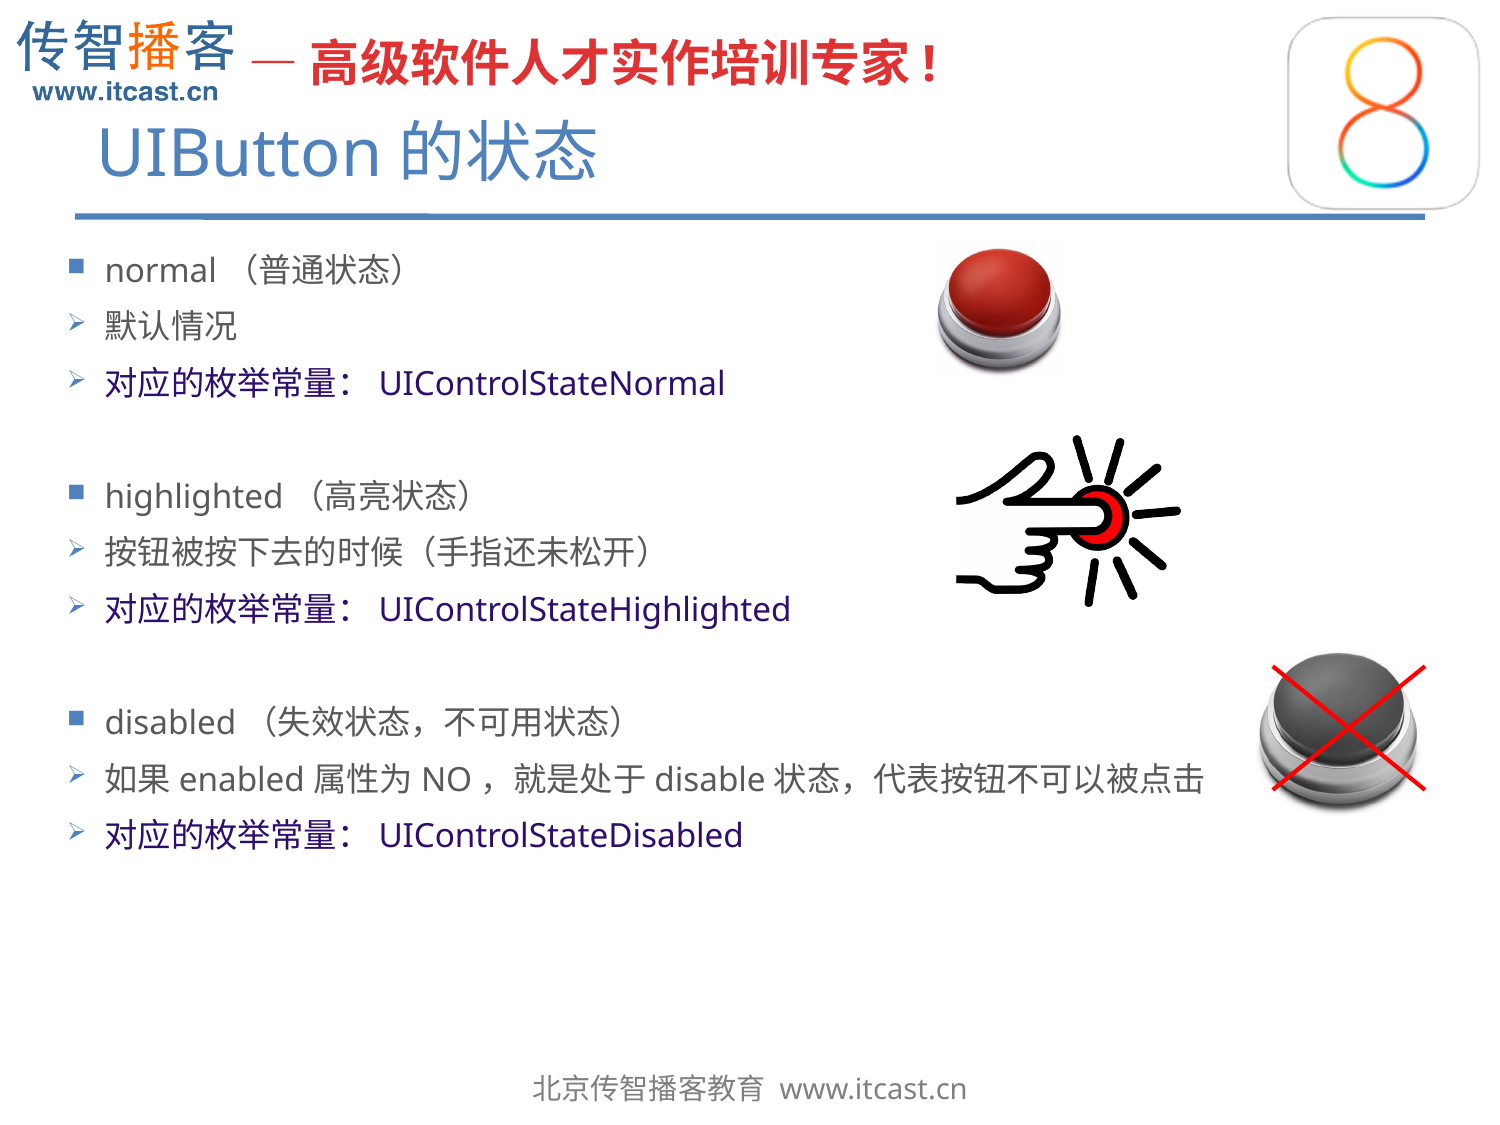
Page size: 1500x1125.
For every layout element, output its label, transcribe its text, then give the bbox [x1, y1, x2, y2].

picture [1270, 0, 1497, 227]
picture [934, 241, 1068, 377]
title UIButton的状态 [81, 102, 1416, 238]
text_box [1256, 642, 1426, 816]
list normal（普通状态） 默认情况 对应的枚举常量：UIControlStateNormal highlighted（高亮状态） 按钮被按下去的时候（手指还未松开） 对应的枚举常量：UIControlStateHighlighted disabled（失效状态，不可用状态） 如果enabled属性为NO，就是处于disable状态，代表按钮不可以被点击 对应的枚举常量：UIControlStateDisabled [52, 241, 1454, 1006]
picture [16, 19, 234, 101]
picture [952, 435, 1182, 608]
